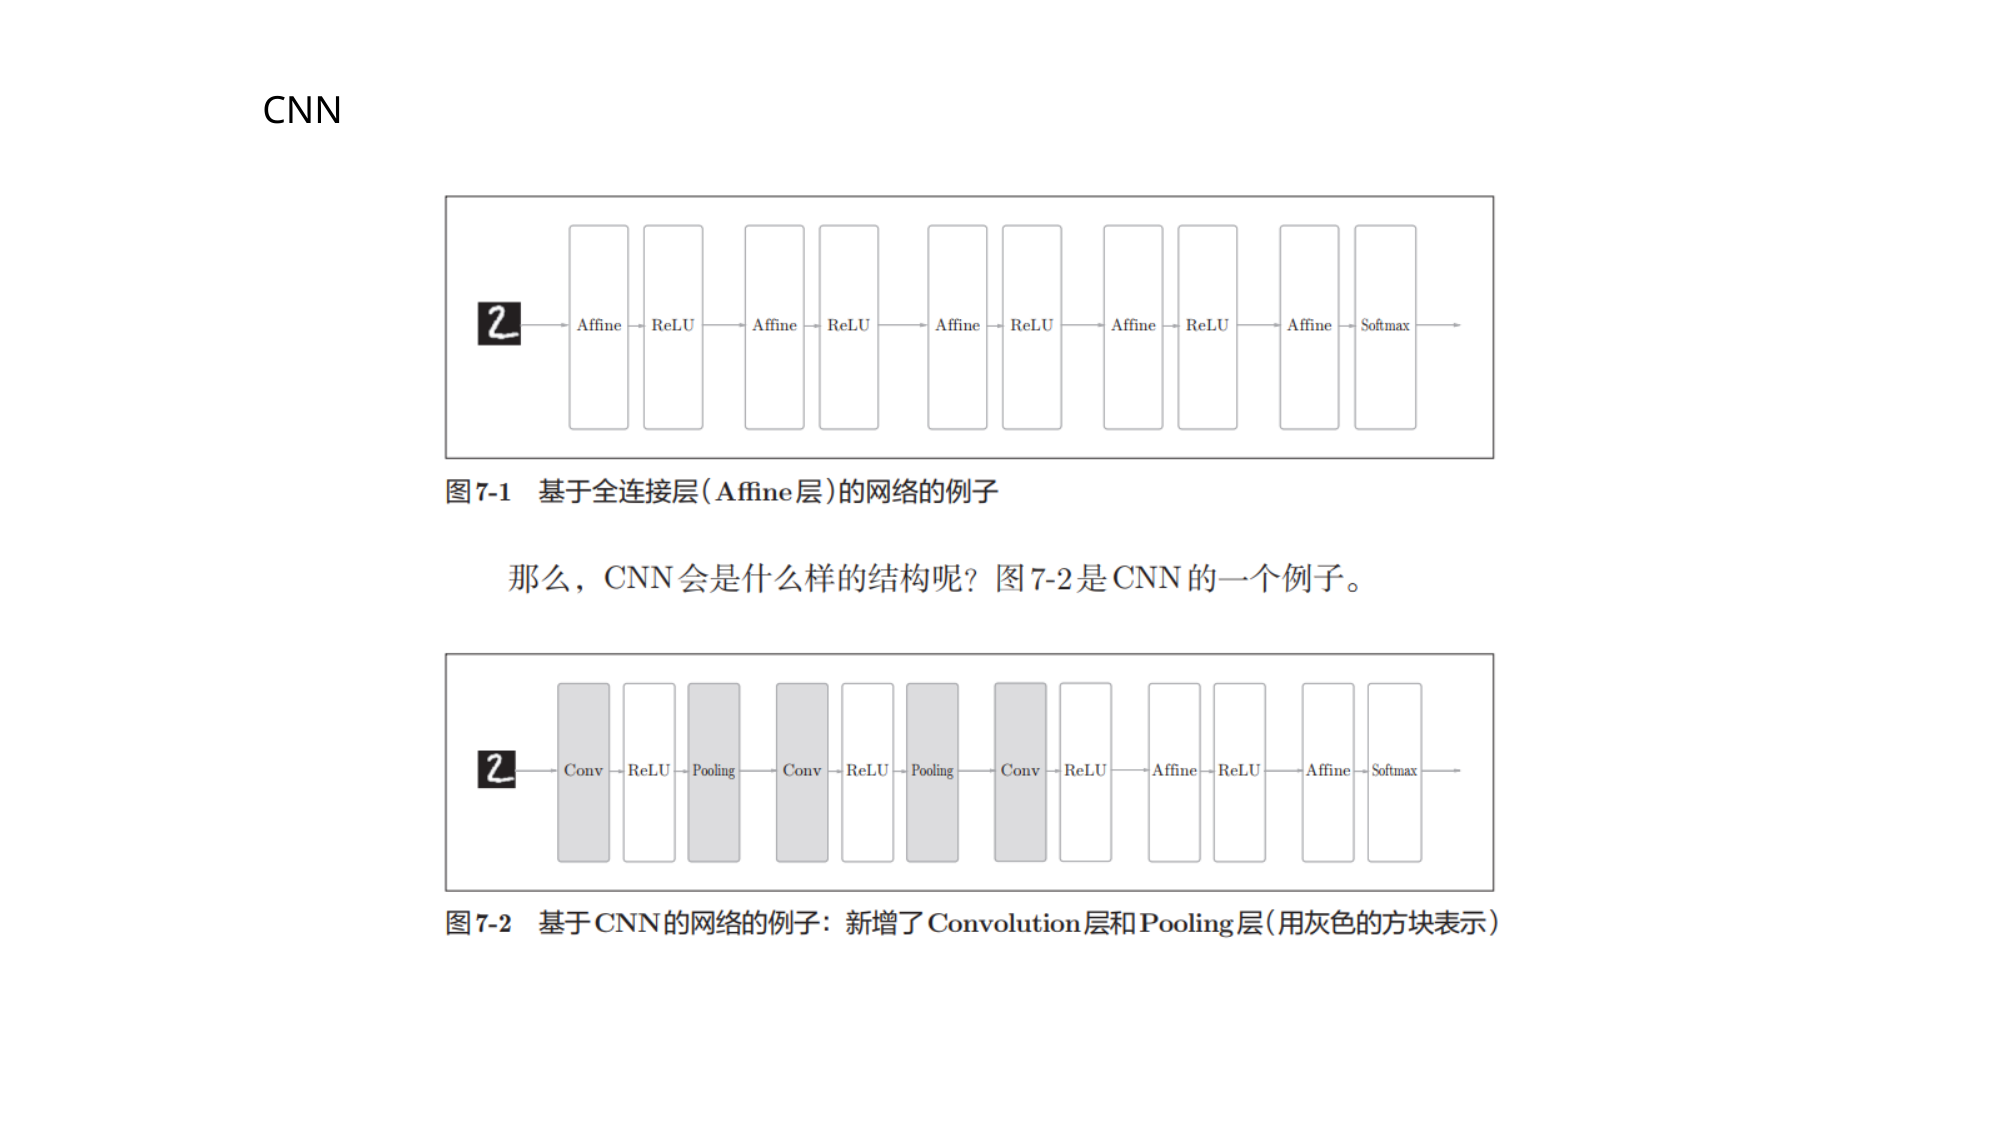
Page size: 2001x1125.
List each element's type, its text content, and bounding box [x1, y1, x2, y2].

text_box CNN [247, 78, 1388, 139]
picture [406, 168, 1594, 957]
